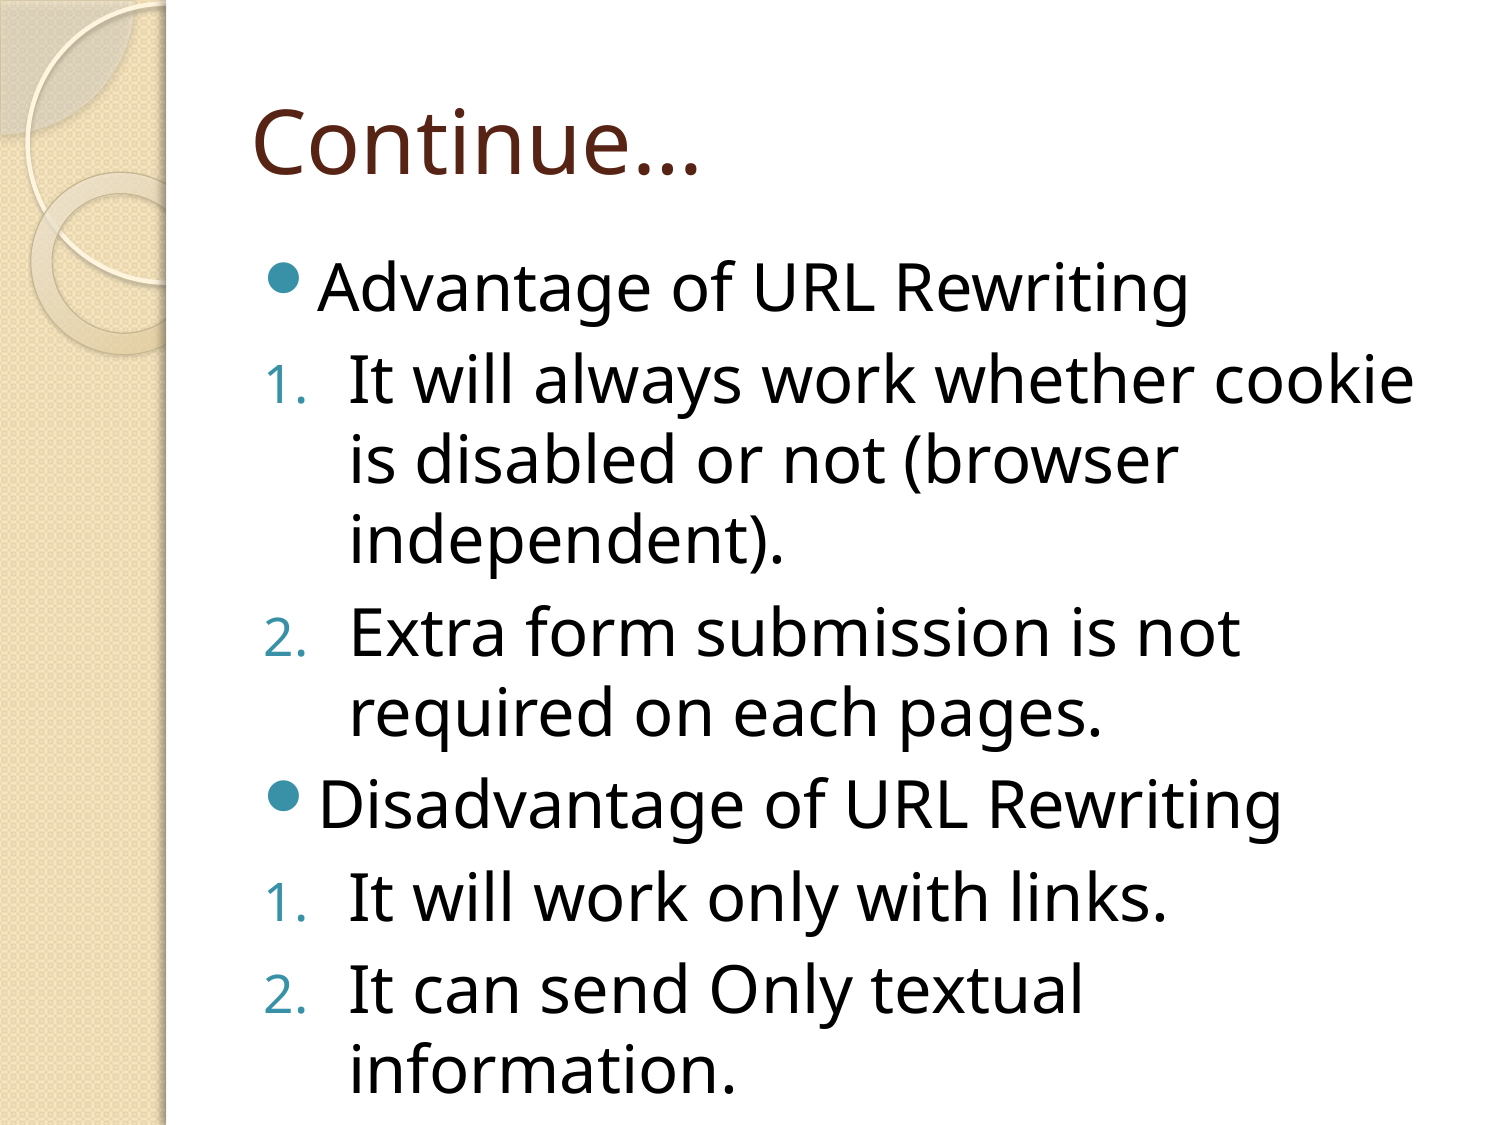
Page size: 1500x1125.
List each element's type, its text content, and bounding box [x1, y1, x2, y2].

title Continue… [235, 45, 1466, 233]
list Advantage of URL Rewriting It will always work whether cookie is disabled or not (browser independent). Extra form submission is not required on each pages. Disadvantage of URL Rewriting It will work only with links. It can send Only textual information. [235, 237, 1466, 1025]
